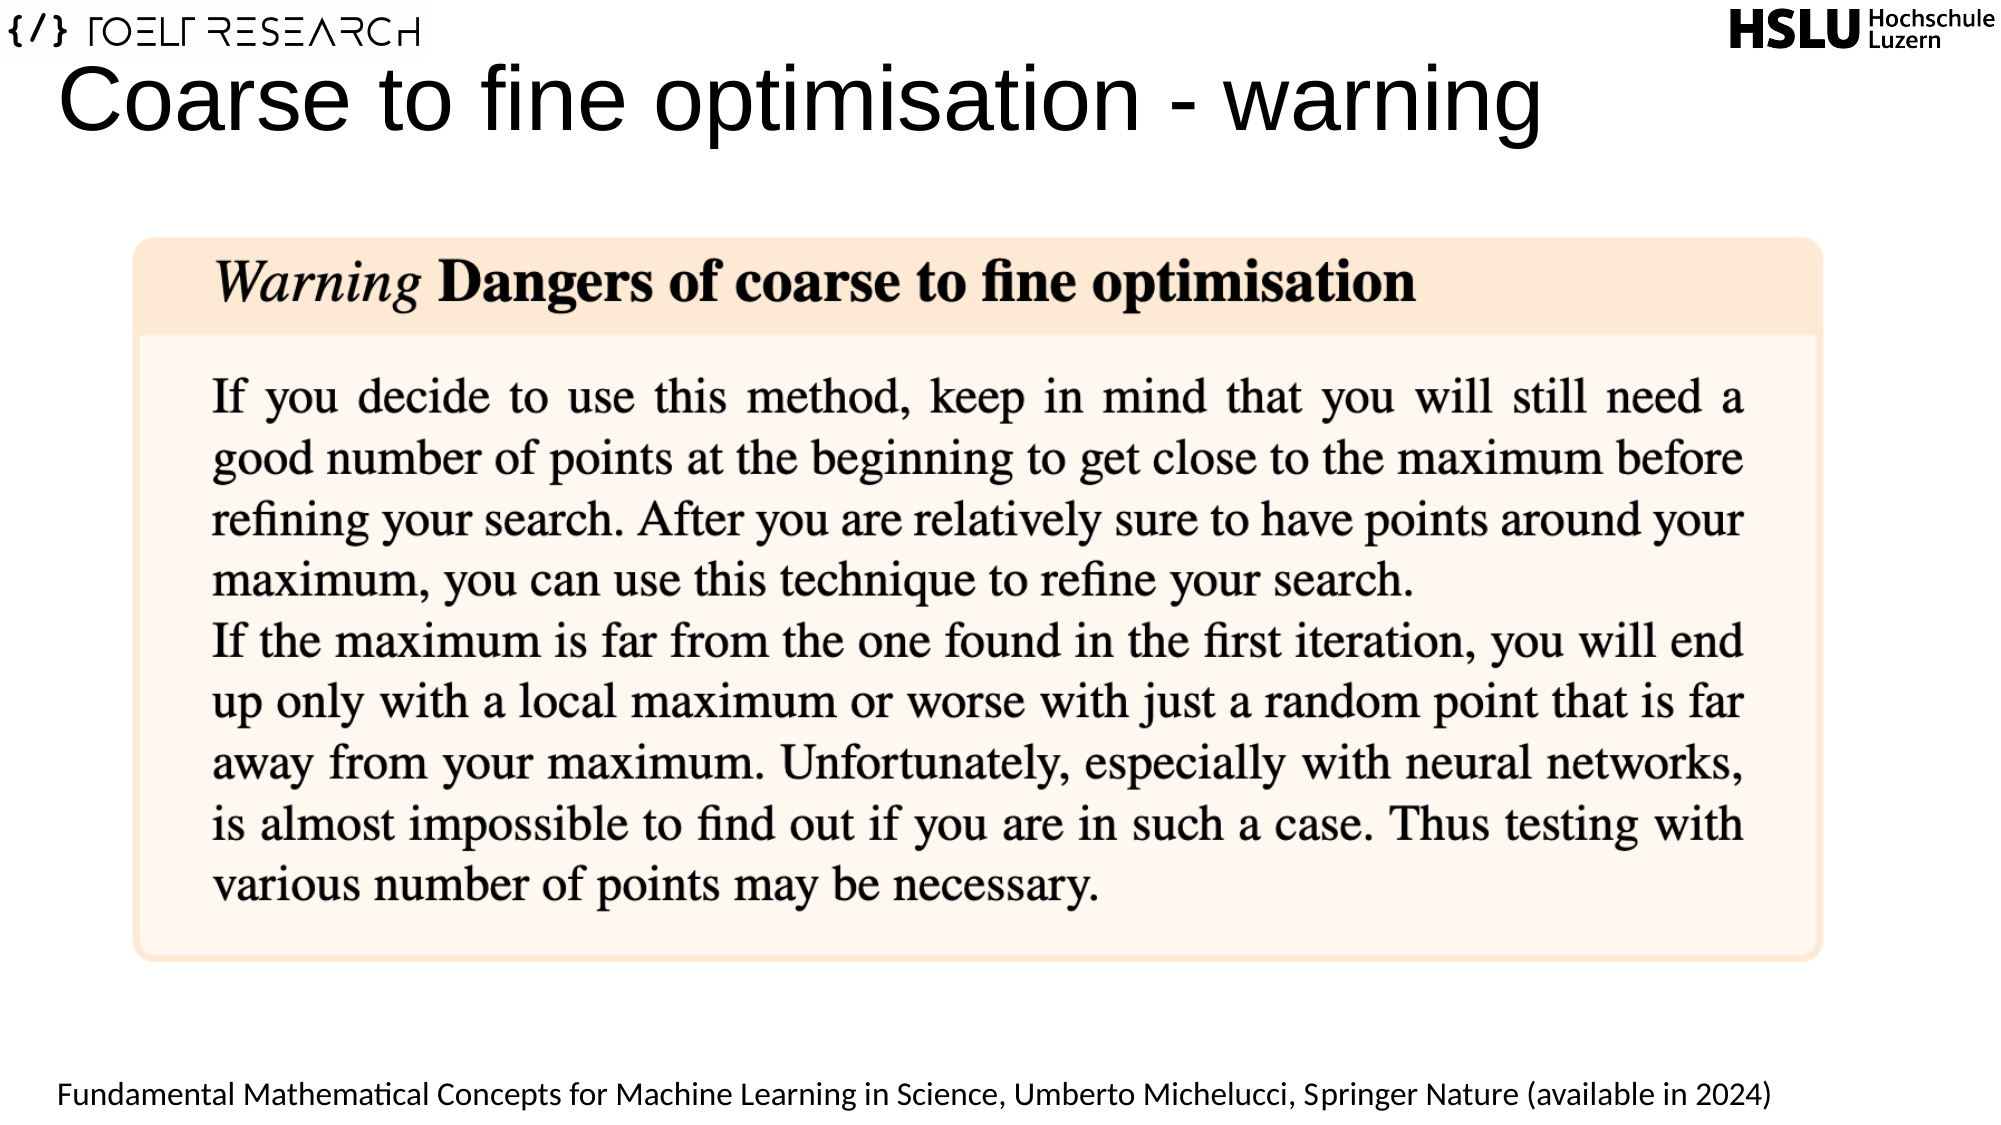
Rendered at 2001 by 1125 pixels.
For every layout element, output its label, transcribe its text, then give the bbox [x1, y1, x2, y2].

picture [0, 0, 427, 60]
text_box Fundamental Mathematical Concepts for Machine Learning in Science, Umberto Michelucci, Springer Nature (available in 2024) [42, 1065, 1958, 1120]
picture [104, 204, 1858, 985]
picture [1730, 8, 1995, 49]
title Coarse to fine optimisation - warning [42, 39, 1768, 163]
